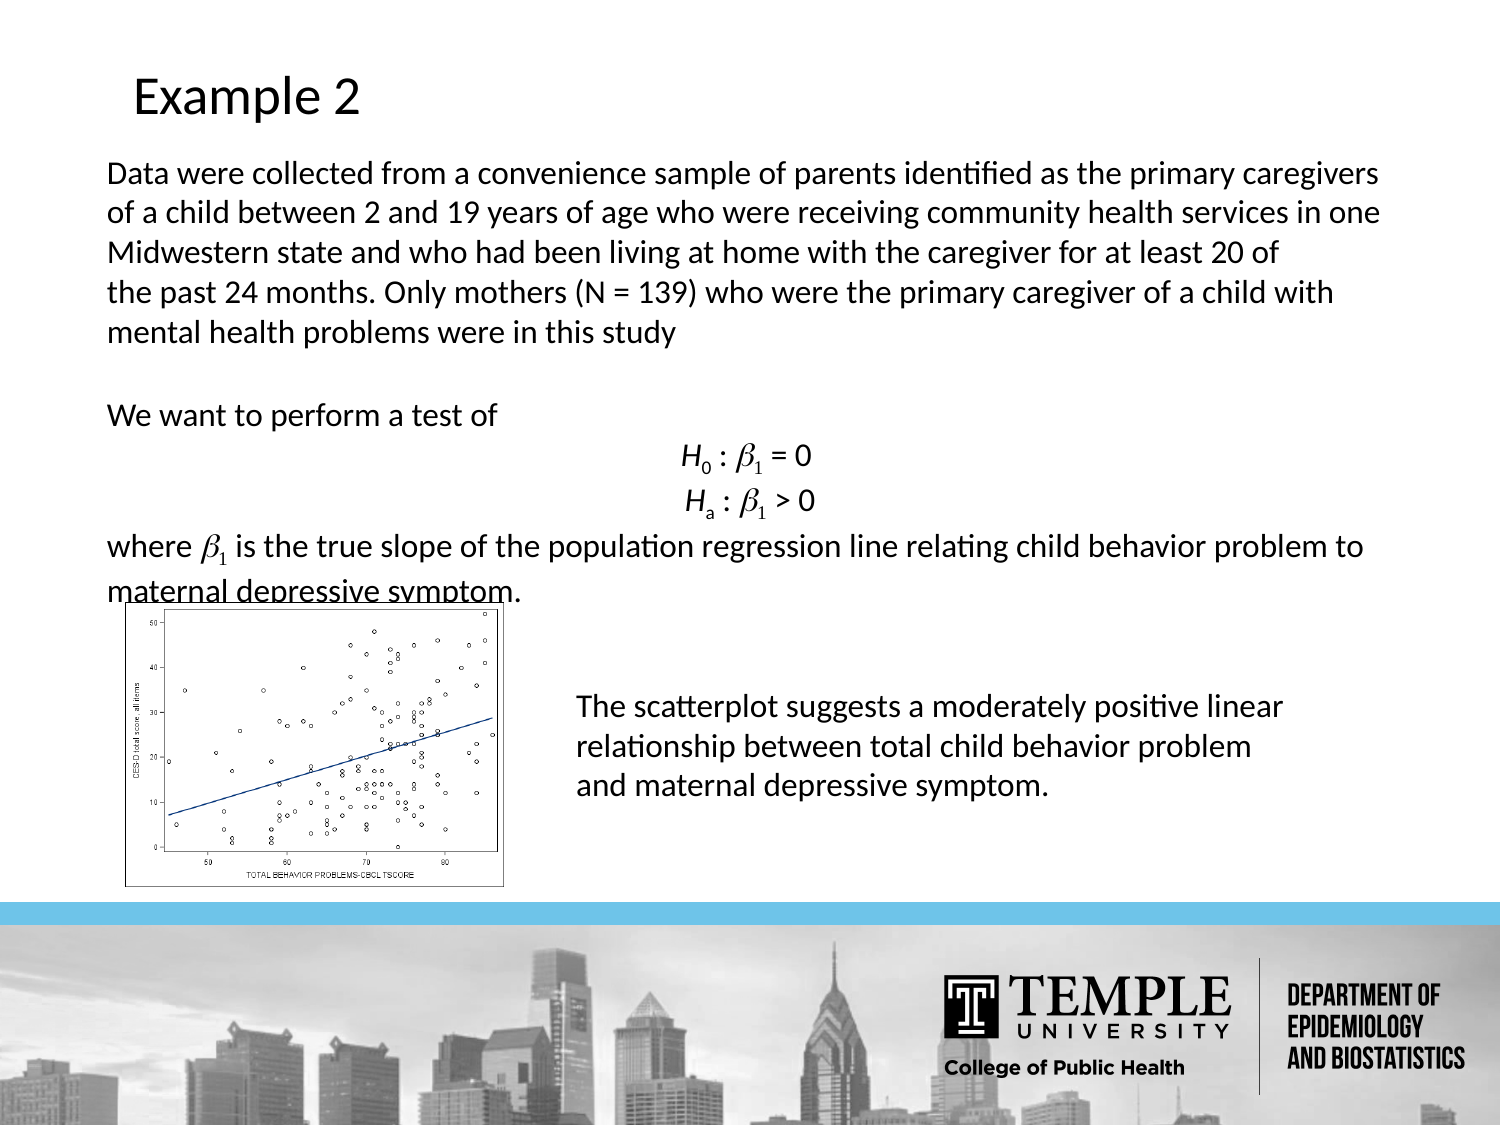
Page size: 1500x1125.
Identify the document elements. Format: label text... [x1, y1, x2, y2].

picture [125, 602, 504, 887]
text_box The scatterplot suggests a moderately positive linear relationship between total child behavior problem and maternal depressive symptom. [561, 676, 1312, 811]
text_box Data were collected from a convenience sample of parents identified as the primary caregivers of a child between 2 and 19 years of age who were receiving community health services in one Midwestern state and who had been living at home with the caregiver for at least 20 of the past 24 months. Only mothers (N = 139) who were the primary caregiver of a child with mental health problems were in this study [92, 143, 1408, 358]
picture [0, 902, 1500, 1125]
title Example 2 [74, 51, 421, 134]
text_box We want to perform a test of H0 : b1 = 0 Ha : b1 > 0 where b1 is the true slope of the population regression line relating child behavior problem to maternal depressive symptom. [92, 385, 1408, 617]
